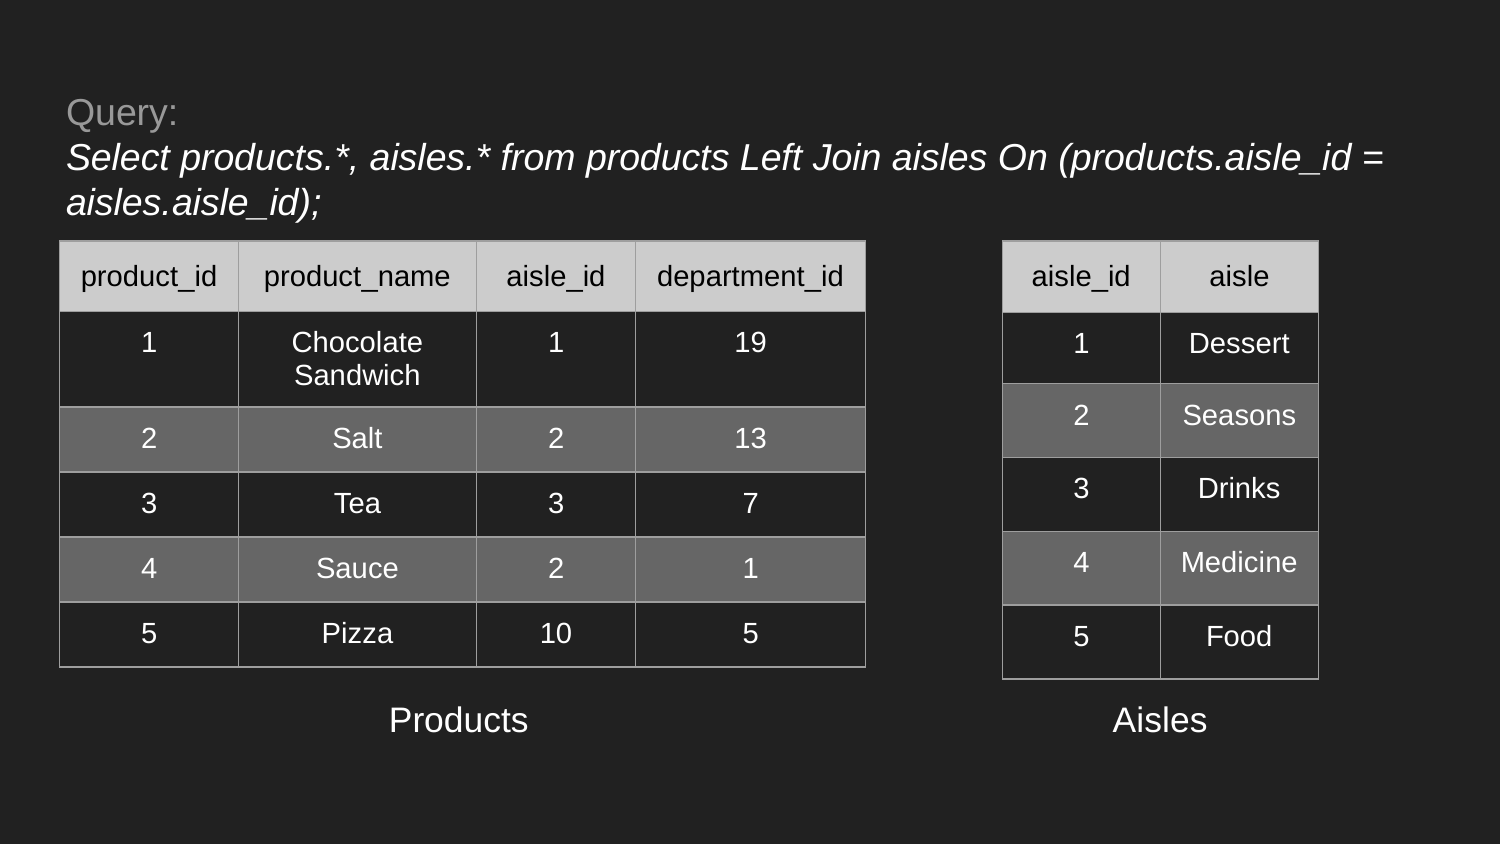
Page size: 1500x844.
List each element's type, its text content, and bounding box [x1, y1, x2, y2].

table_cell 19 [636, 312, 865, 406]
table_cell 4 [60, 538, 238, 601]
table_cell Medicine [1161, 532, 1318, 604]
title Products [373, 681, 552, 776]
table_cell Drinks [1161, 458, 1318, 531]
table_cell 1 [60, 312, 238, 406]
table_cell Dessert [1161, 313, 1318, 383]
table_cell 2 [477, 408, 635, 471]
table_cell 3 [60, 473, 238, 536]
table_cell 4 [1003, 532, 1160, 604]
table_header product_name [239, 242, 476, 311]
table_header product_id [60, 242, 238, 311]
table_cell 5 [1003, 606, 1160, 678]
table_cell 1 [477, 312, 635, 406]
table_cell 5 [60, 603, 238, 666]
table_cell Salt [239, 408, 476, 471]
table_cell Sauce [239, 538, 476, 601]
table_cell 3 [1003, 458, 1160, 531]
table_cell 5 [636, 603, 865, 666]
table_header aisle [1161, 242, 1318, 312]
table_header aisle_id [477, 242, 635, 311]
table_header aisle_id [1003, 242, 1160, 312]
table_cell 1 [636, 538, 865, 601]
table_cell Pizza [239, 603, 476, 666]
table_cell 3 [477, 473, 635, 536]
table_cell 7 [636, 473, 865, 536]
table_cell Tea [239, 473, 476, 536]
table_cell 2 [1003, 384, 1160, 457]
table_cell Food [1161, 606, 1318, 678]
table_cell 2 [477, 538, 635, 601]
table_cell Seasons [1161, 384, 1318, 457]
table_cell 2 [60, 408, 238, 471]
title Query: Select products.*, aisles.* from products Left Join aisles On (products.aisle_id = aisles.aisle_id); [51, 72, 1449, 216]
table_cell 13 [636, 408, 865, 471]
table_cell Chocolate Sandwich [239, 312, 476, 406]
table_cell 10 [477, 603, 635, 666]
table_header department_id [636, 242, 865, 311]
title Aisles [1097, 681, 1224, 776]
table_cell 1 [1003, 313, 1160, 383]
